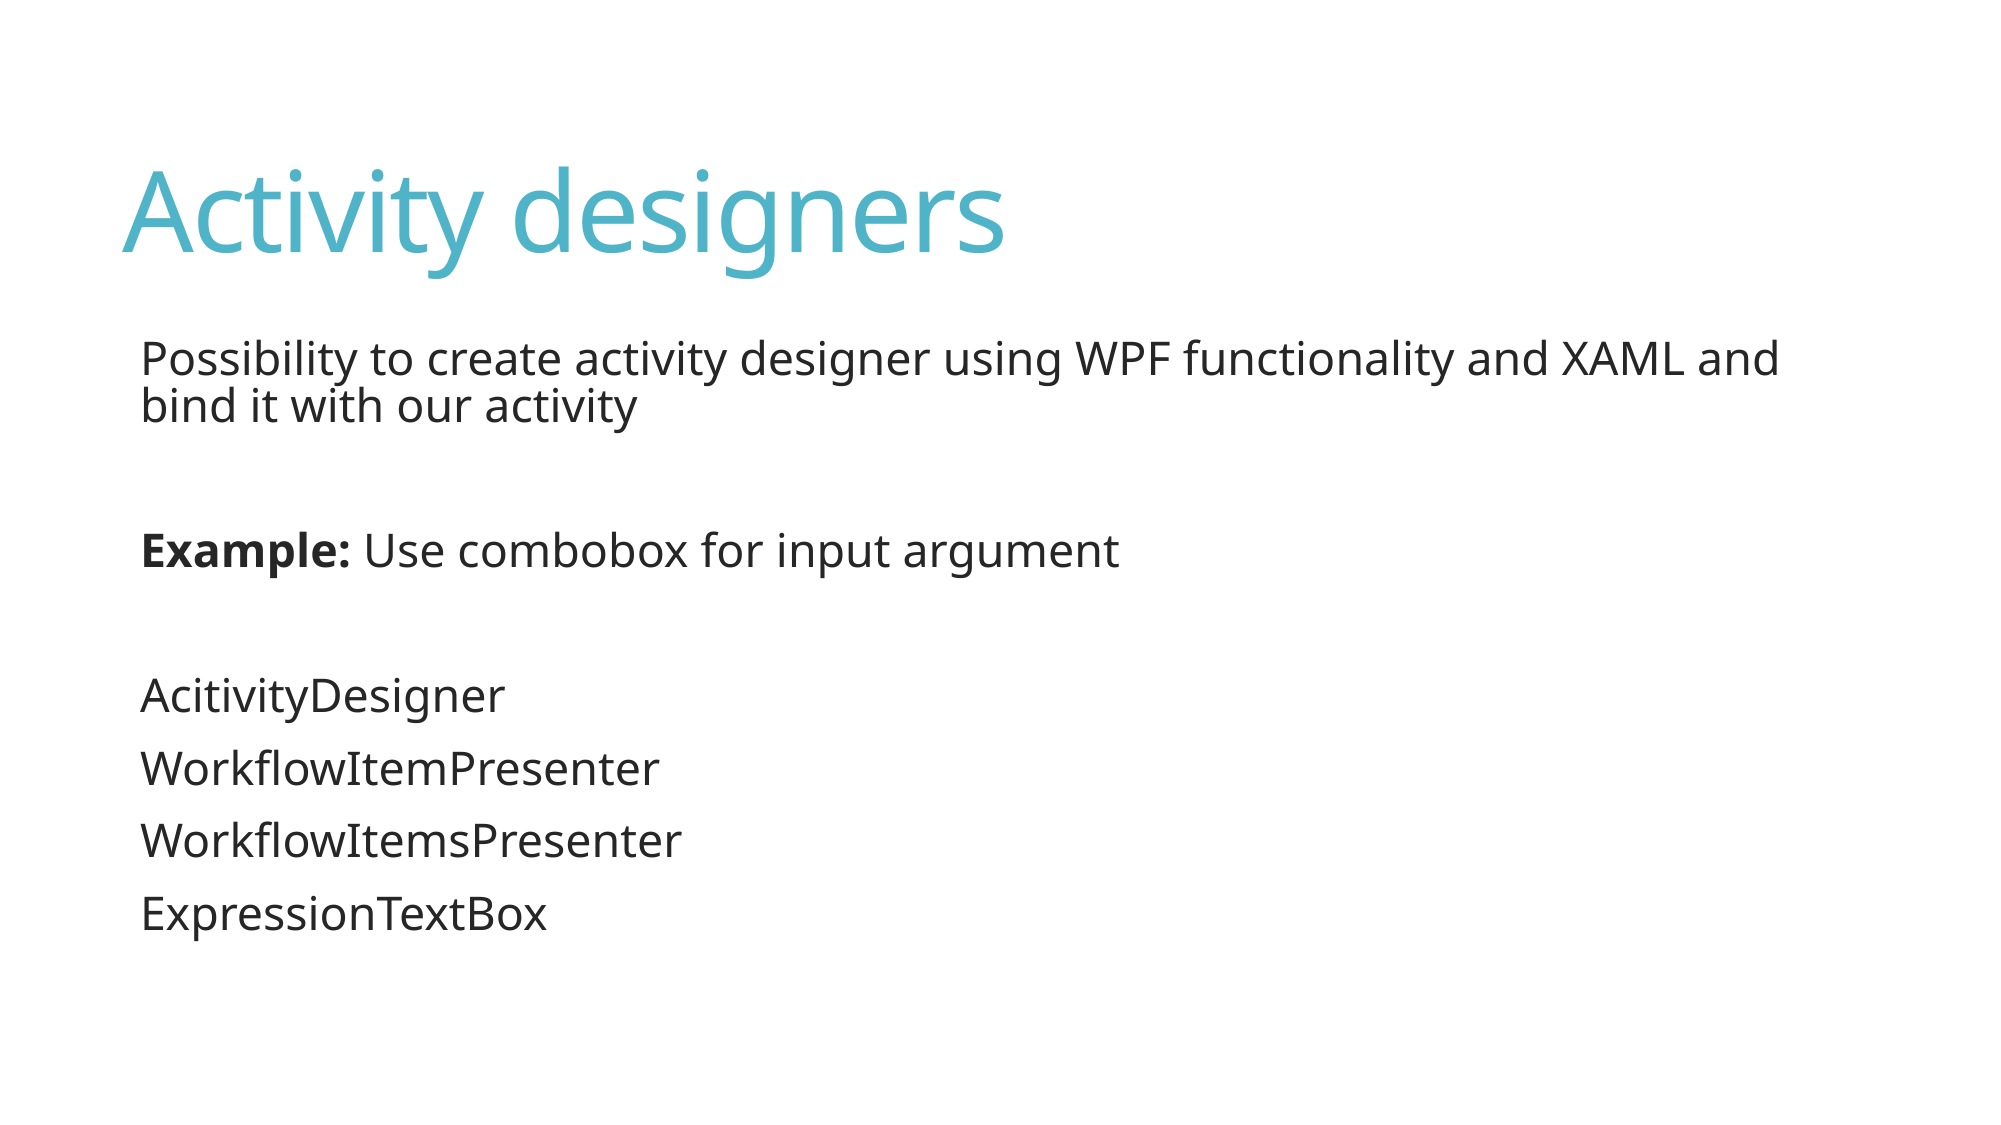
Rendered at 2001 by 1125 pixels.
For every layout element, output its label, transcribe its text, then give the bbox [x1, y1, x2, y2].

list Possibility to create activity designer using WPF functionality and XAML and bind it with our activity Example: Use combobox for input argument AcitivityDesigner WorkflowItemPresenter WorkflowItemsPresenter ExpressionTextBox [111, 329, 1876, 948]
title Activity designers [107, 81, 1875, 354]
